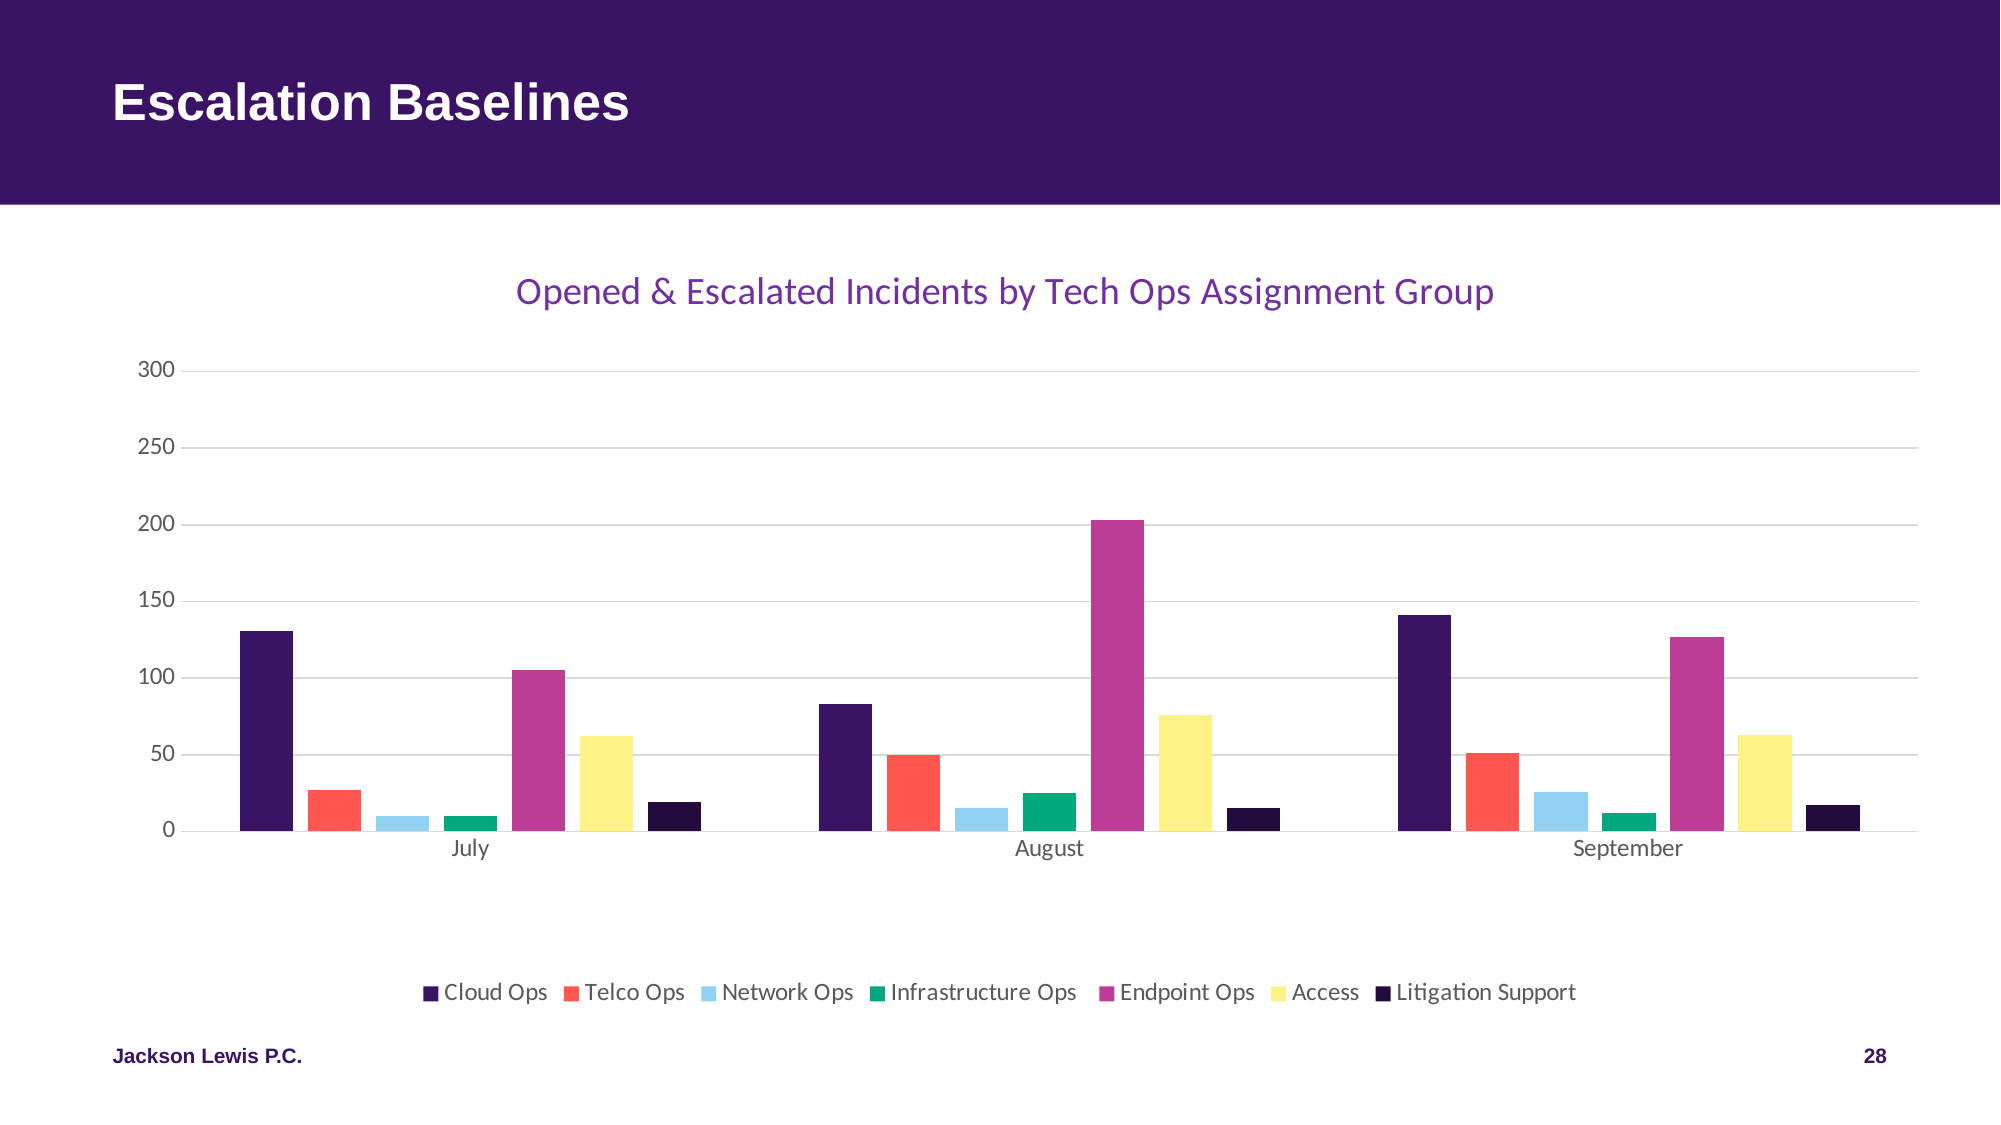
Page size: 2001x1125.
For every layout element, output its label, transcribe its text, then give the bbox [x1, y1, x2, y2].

slide_number 28 [1436, 1042, 1887, 1103]
chart [37, 233, 1963, 1013]
title Escalation Baselines [112, 75, 1887, 197]
footer Jackson Lewis P.C. [112, 1042, 788, 1103]
